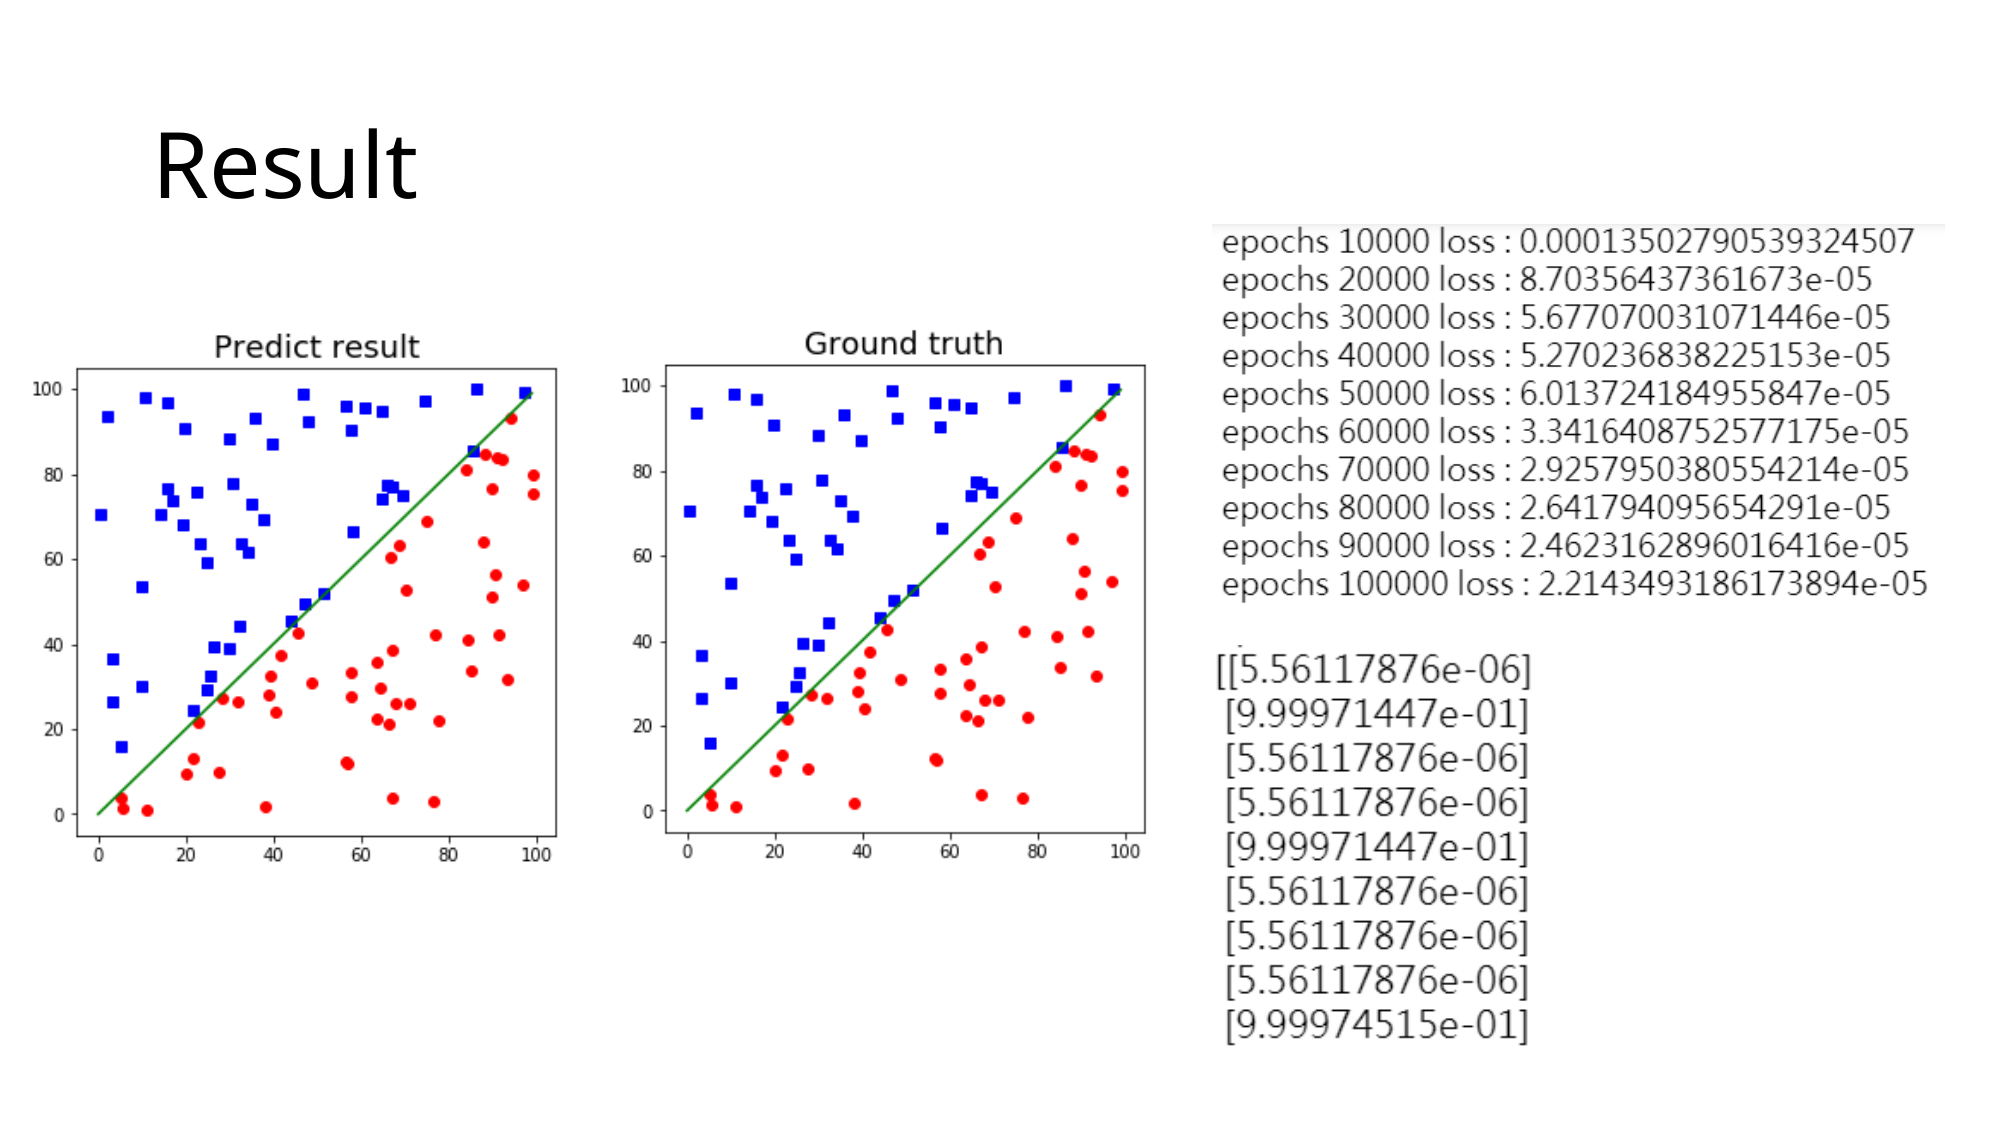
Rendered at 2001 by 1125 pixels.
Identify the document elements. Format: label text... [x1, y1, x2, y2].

title Result [137, 59, 1863, 278]
picture [1212, 224, 1946, 606]
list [19, 322, 1232, 903]
picture [1205, 645, 1798, 1049]
